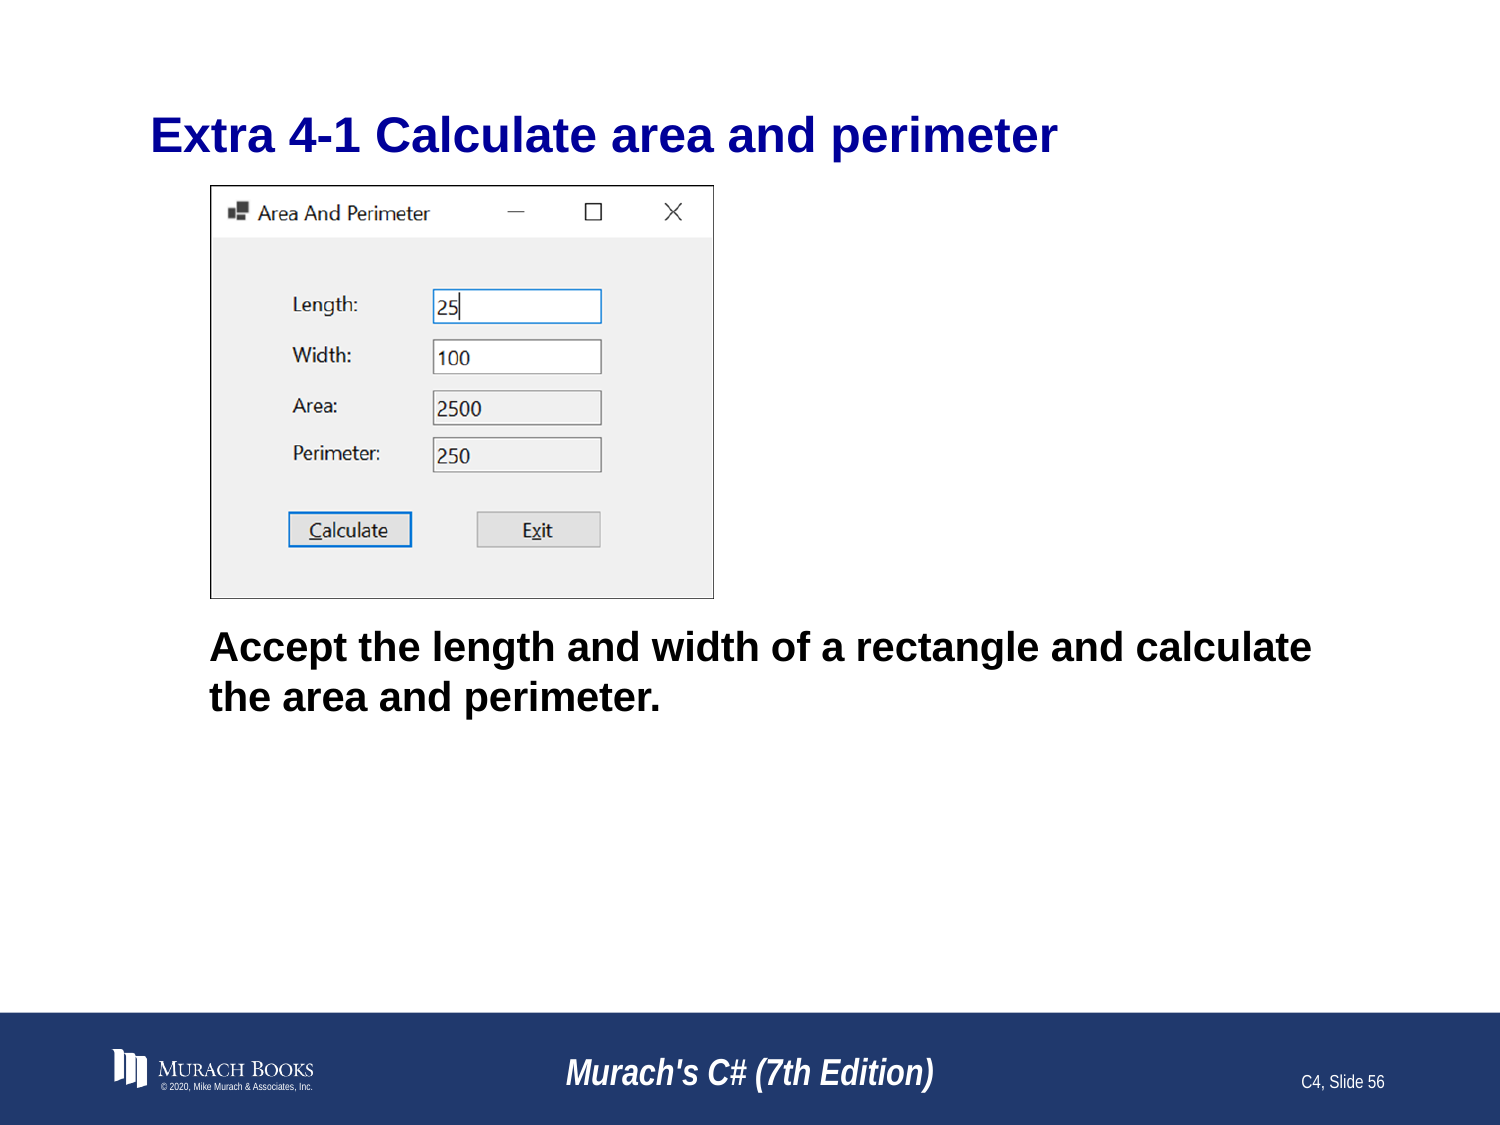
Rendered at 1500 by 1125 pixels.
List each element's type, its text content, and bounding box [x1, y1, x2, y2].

slide_number C4, Slide 56 [1087, 1025, 1400, 1100]
list Accept the length and width of a rectangle and calculate the area and perimeter. [137, 612, 1350, 975]
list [210, 185, 715, 599]
title Extra 4-1 Calculate area and perimeter [150, 102, 1350, 164]
slide_number Murach's C# (7th Edition) [463, 1025, 1050, 1100]
footer © 2020, Mike Murach & Associates, Inc. [12, 1025, 463, 1100]
